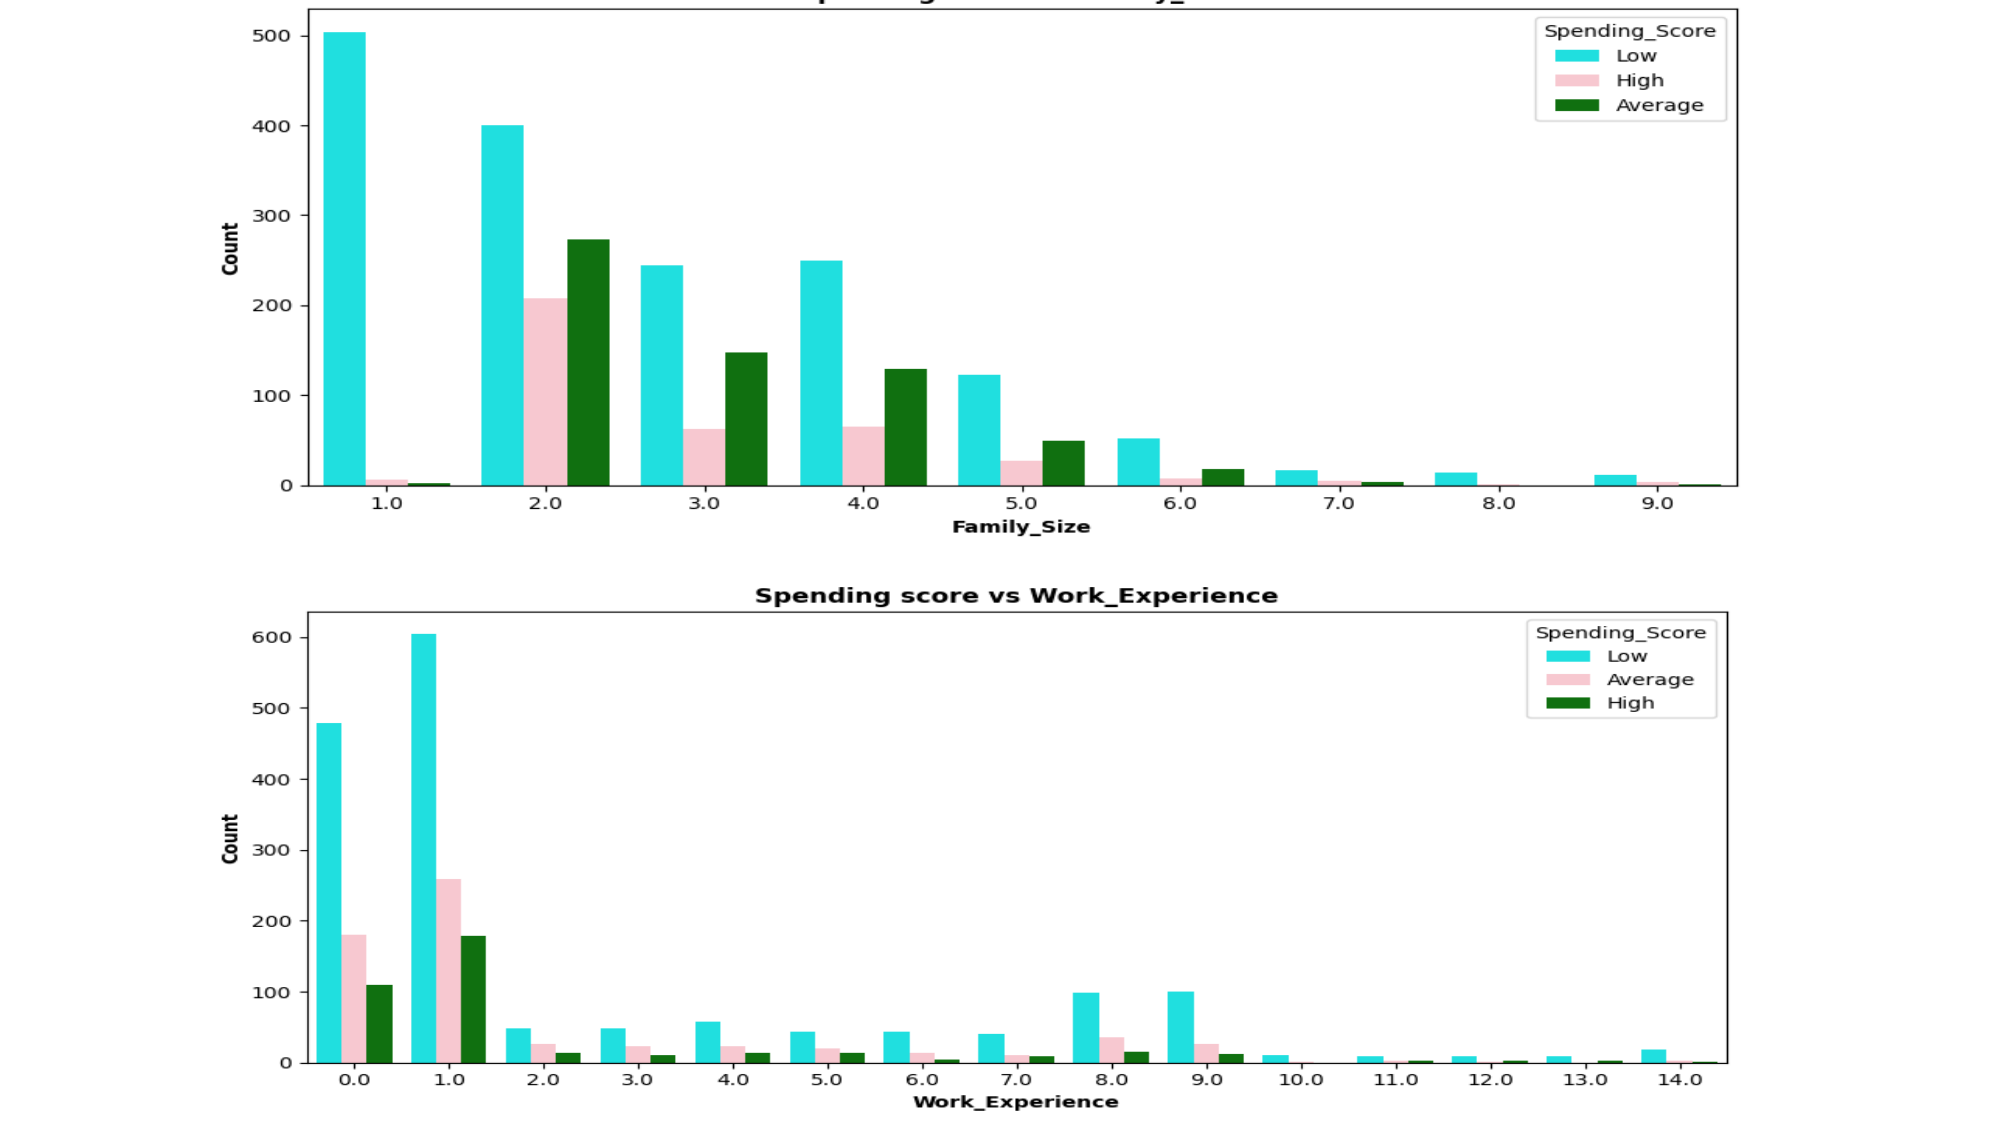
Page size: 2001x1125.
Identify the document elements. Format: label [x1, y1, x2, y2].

picture [205, 0, 1752, 549]
list [204, 576, 1742, 1122]
